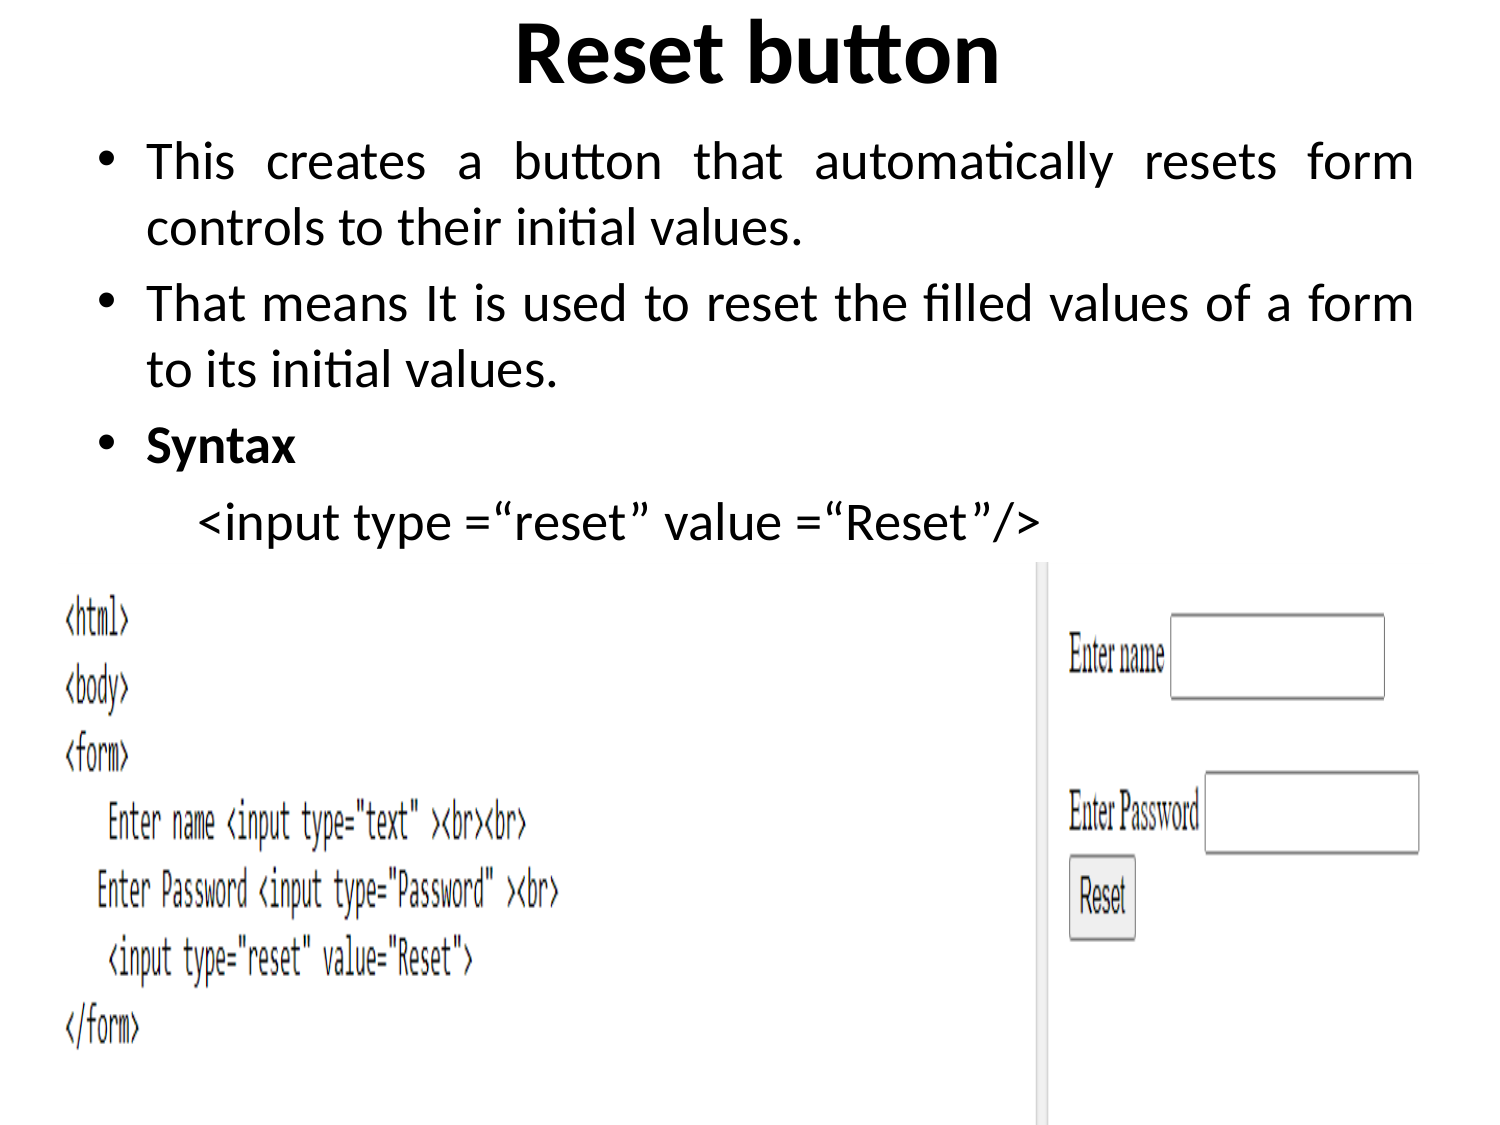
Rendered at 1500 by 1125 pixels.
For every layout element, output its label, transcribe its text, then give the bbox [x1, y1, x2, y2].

list This creates a button that automatically resets form controls to their initial values. That means It is used to reset the filled values of a form to its initial values. Syntax <input type =“reset” value =“Reset”/> [82, 117, 1432, 560]
picture [58, 562, 1434, 1125]
title Reset button [93, 0, 1444, 141]
